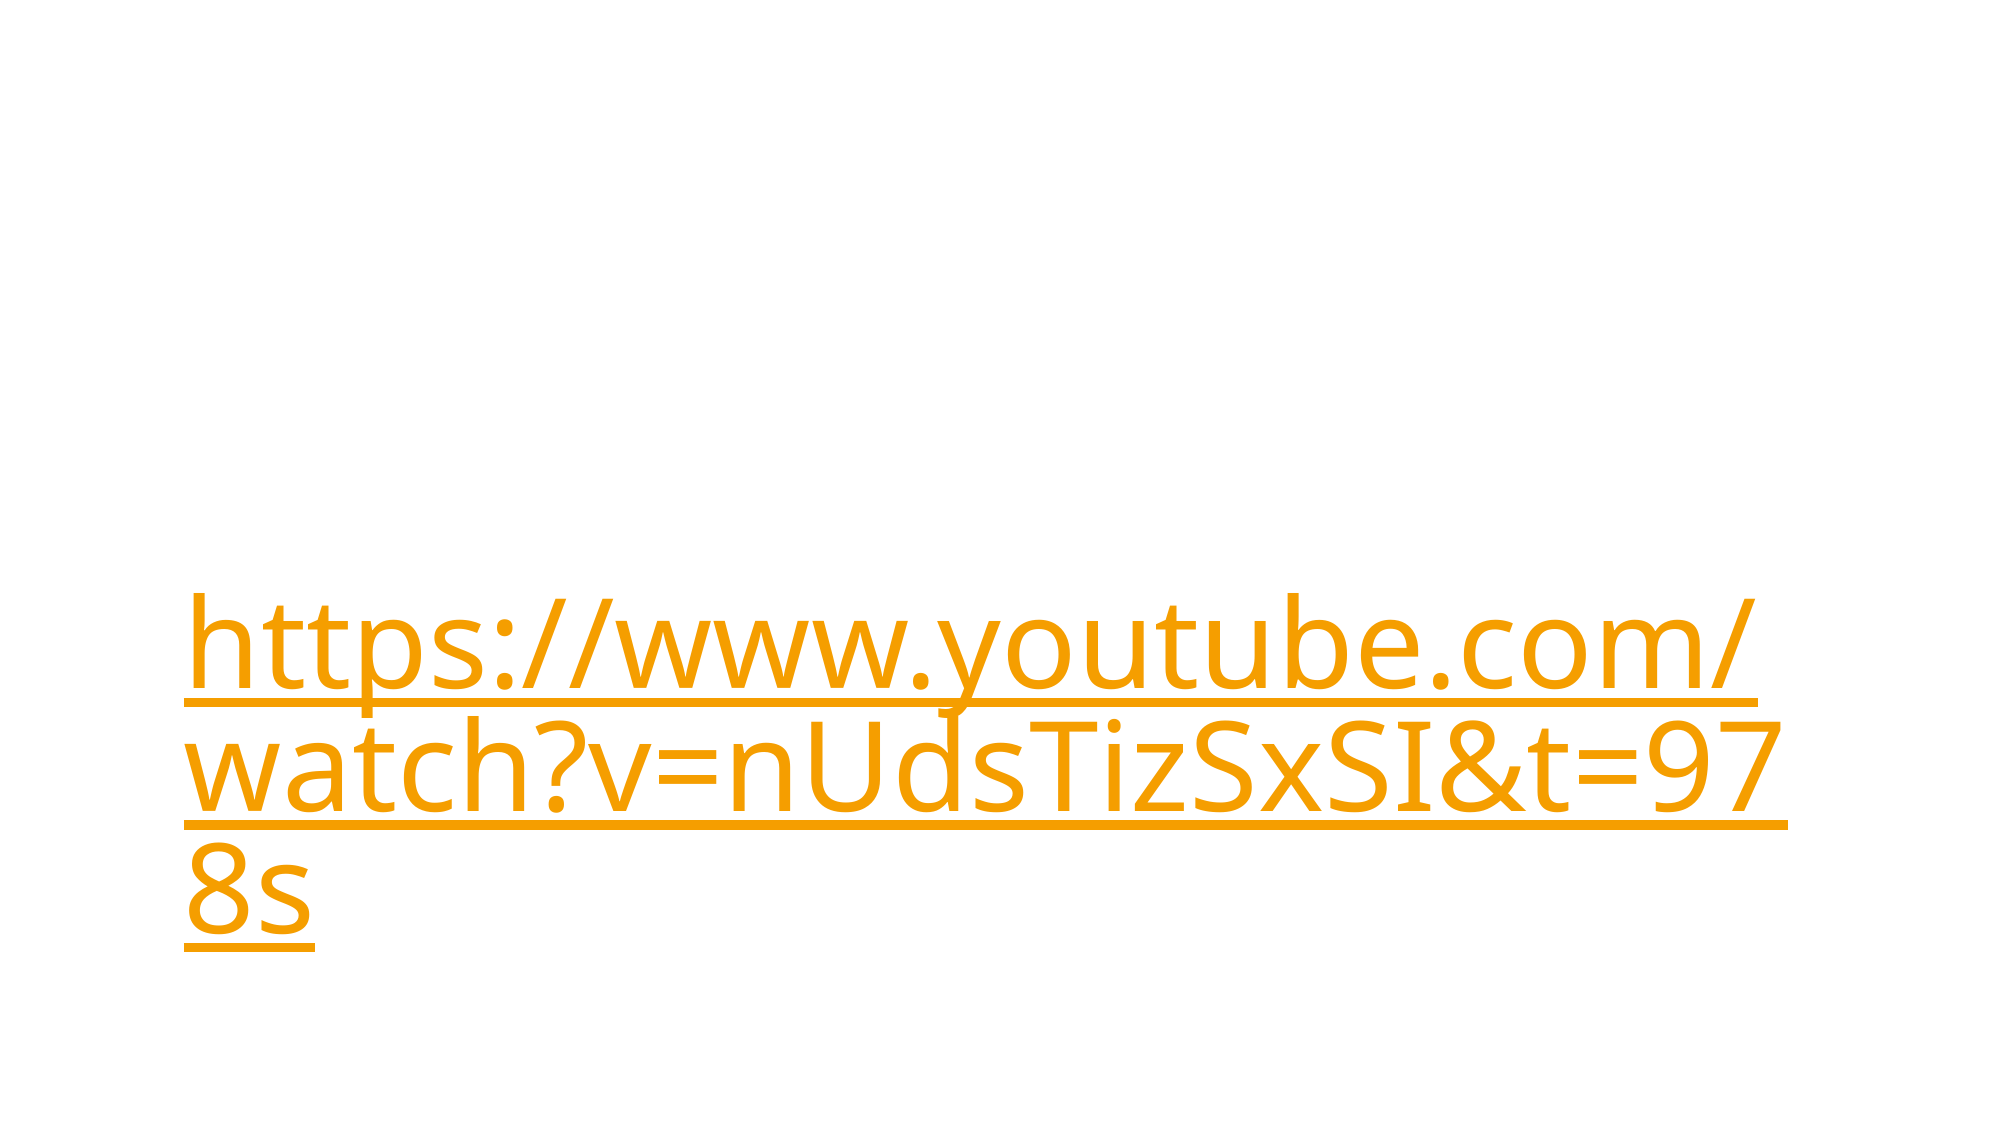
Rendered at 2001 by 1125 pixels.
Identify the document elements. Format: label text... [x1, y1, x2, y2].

title https://www.youtube.com/watch?v=nUdsTizSxSI&t=978s [168, 287, 1830, 727]
